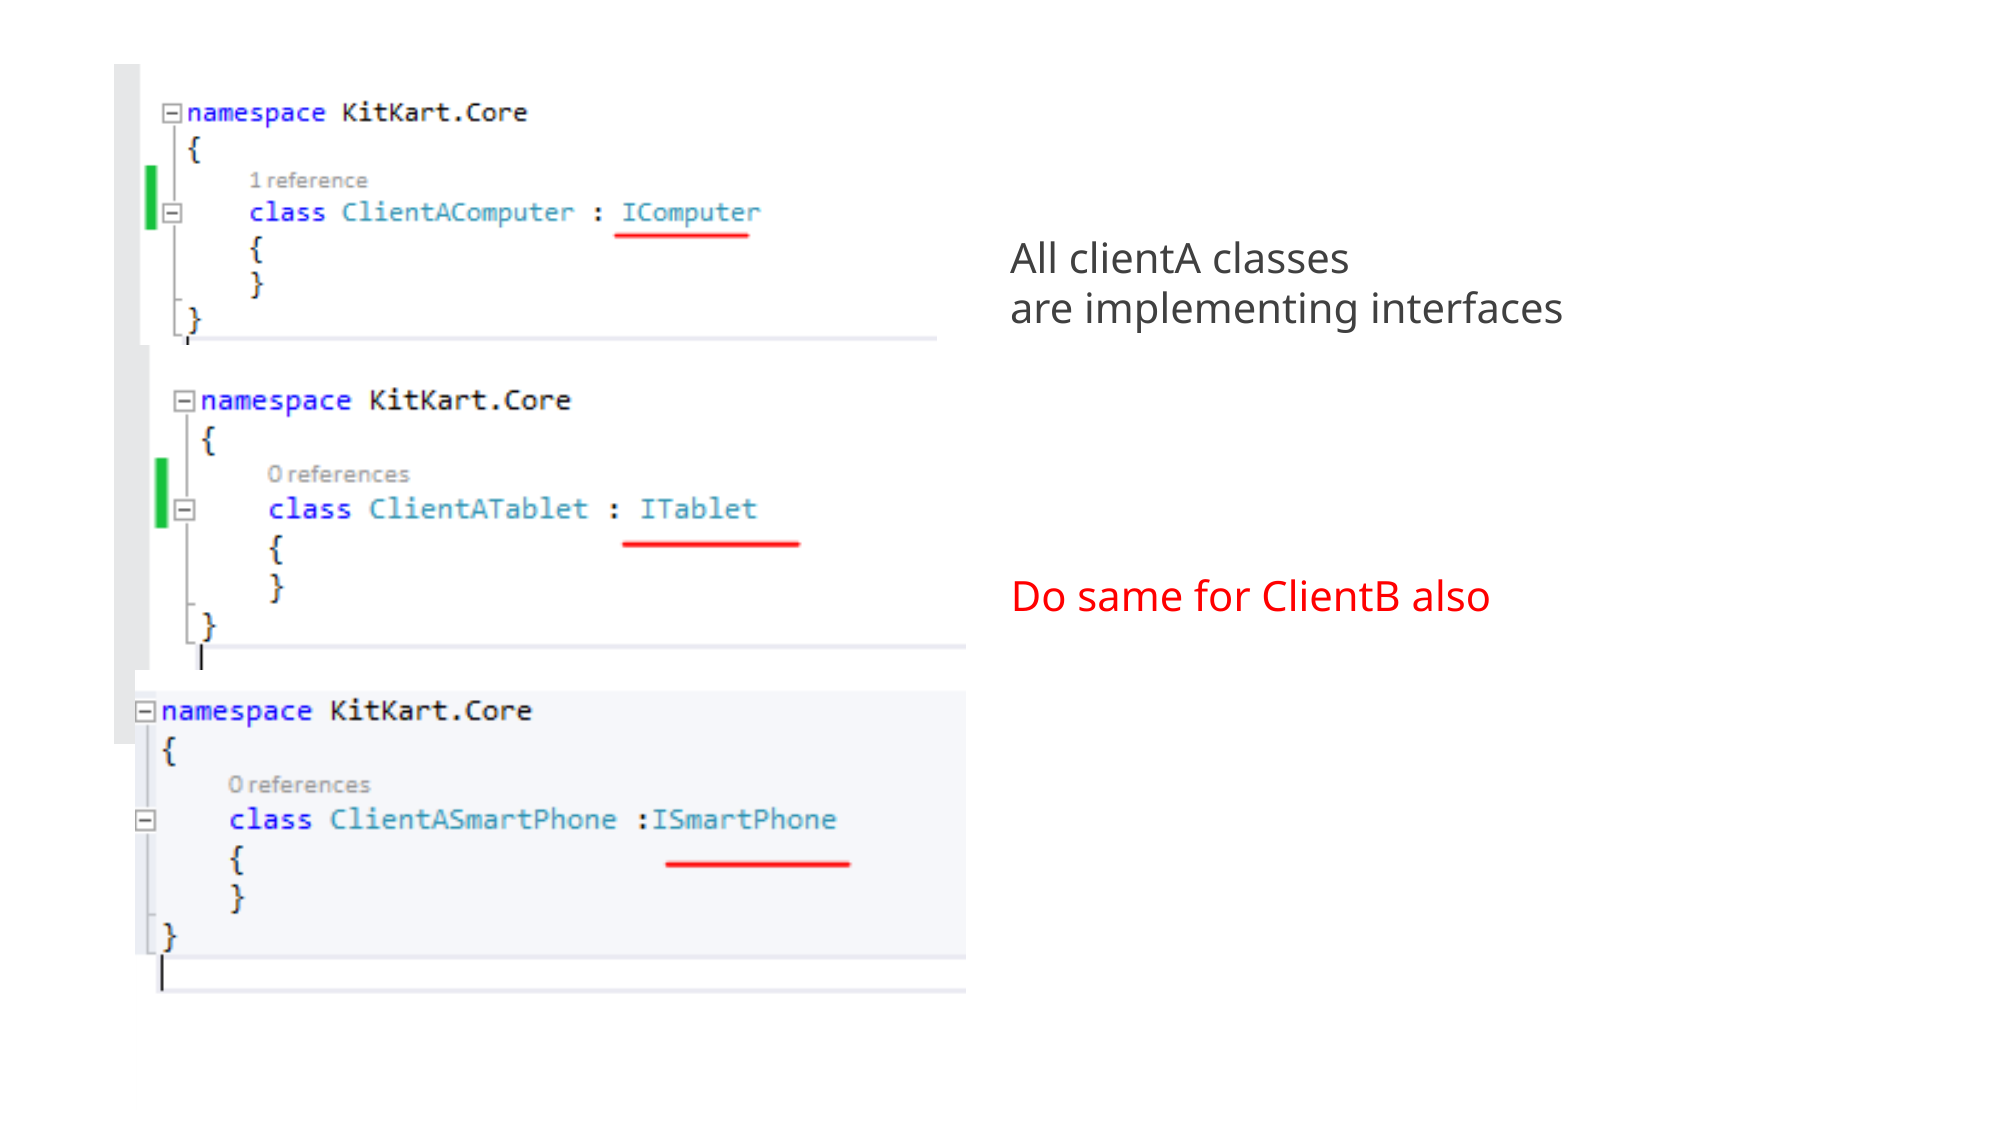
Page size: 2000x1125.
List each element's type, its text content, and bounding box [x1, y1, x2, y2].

picture [113, 64, 966, 1111]
text_box All clientA classes are implementing interfaces [1009, 231, 1564, 333]
text_box Do same for ClientB also [1010, 570, 1492, 621]
